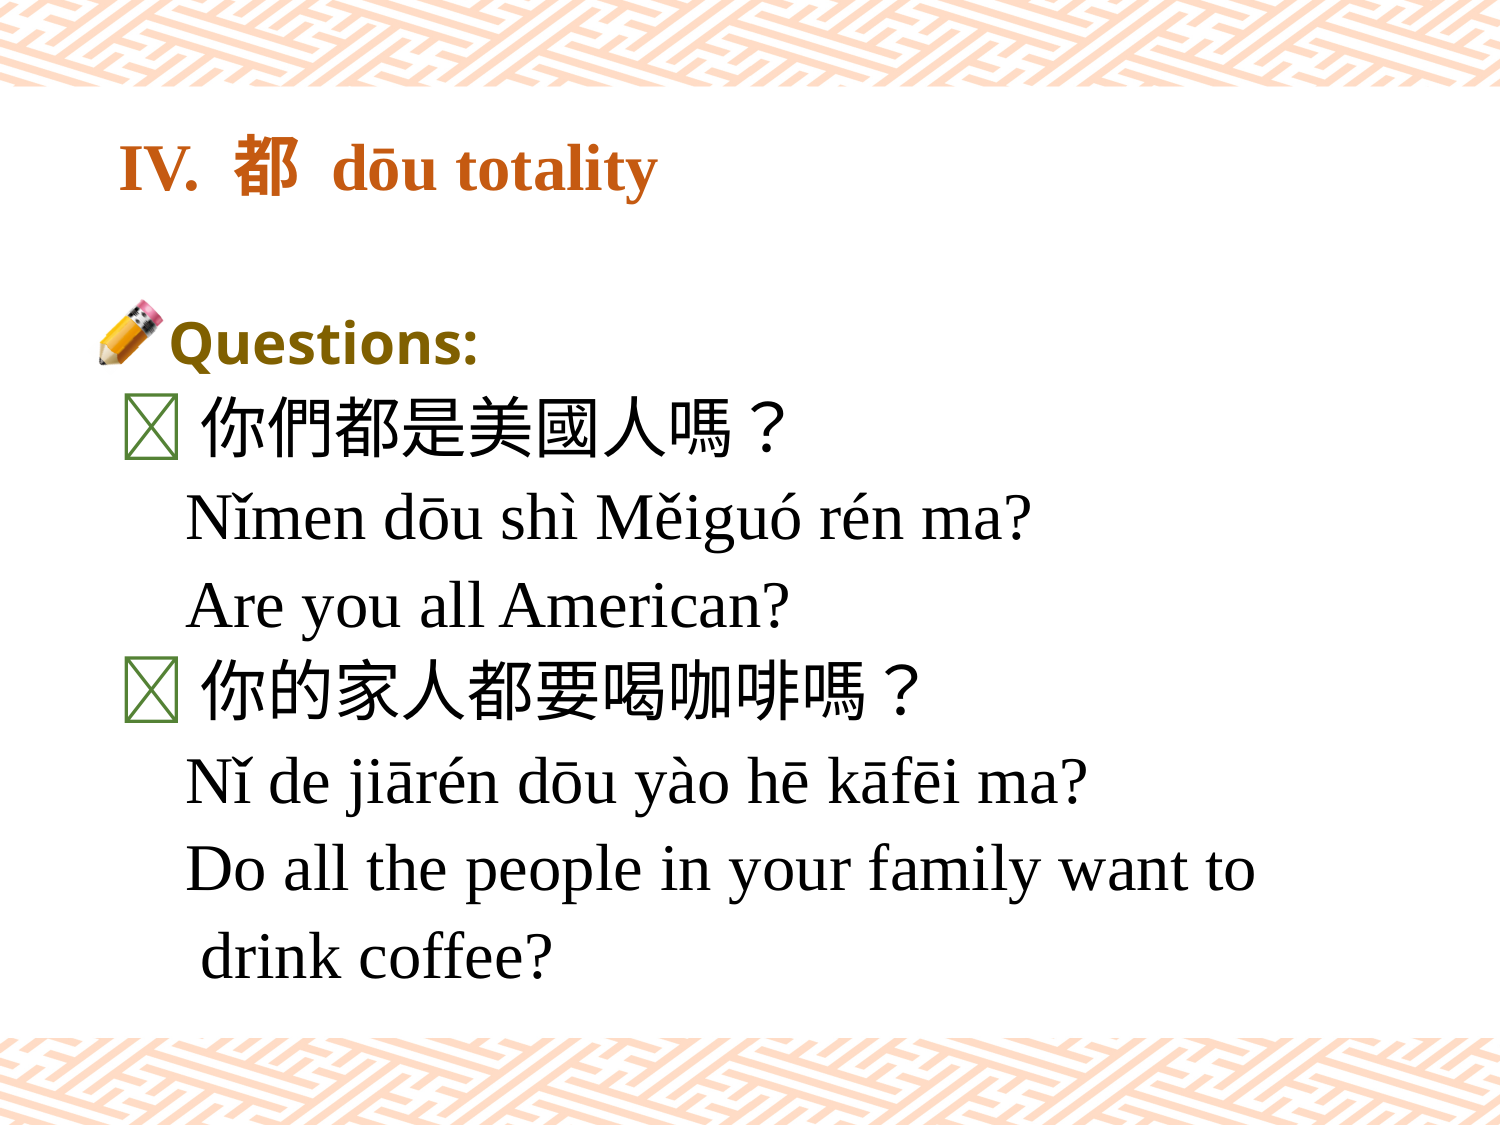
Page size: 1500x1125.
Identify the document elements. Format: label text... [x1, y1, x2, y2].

title IV. 都 dōu totality [103, 59, 1397, 278]
picture [0, 0, 1500, 1125]
list Questions: 你們都是美國人嗎？ Nǐmen dōu shì Měiguó rén ma? Are you all American? 你的家人都要喝咖啡嗎？ Nǐ de jiārén dōu yào hē kāfēi ma? Do all the people in your family want to drink coffee? [103, 299, 1397, 1014]
